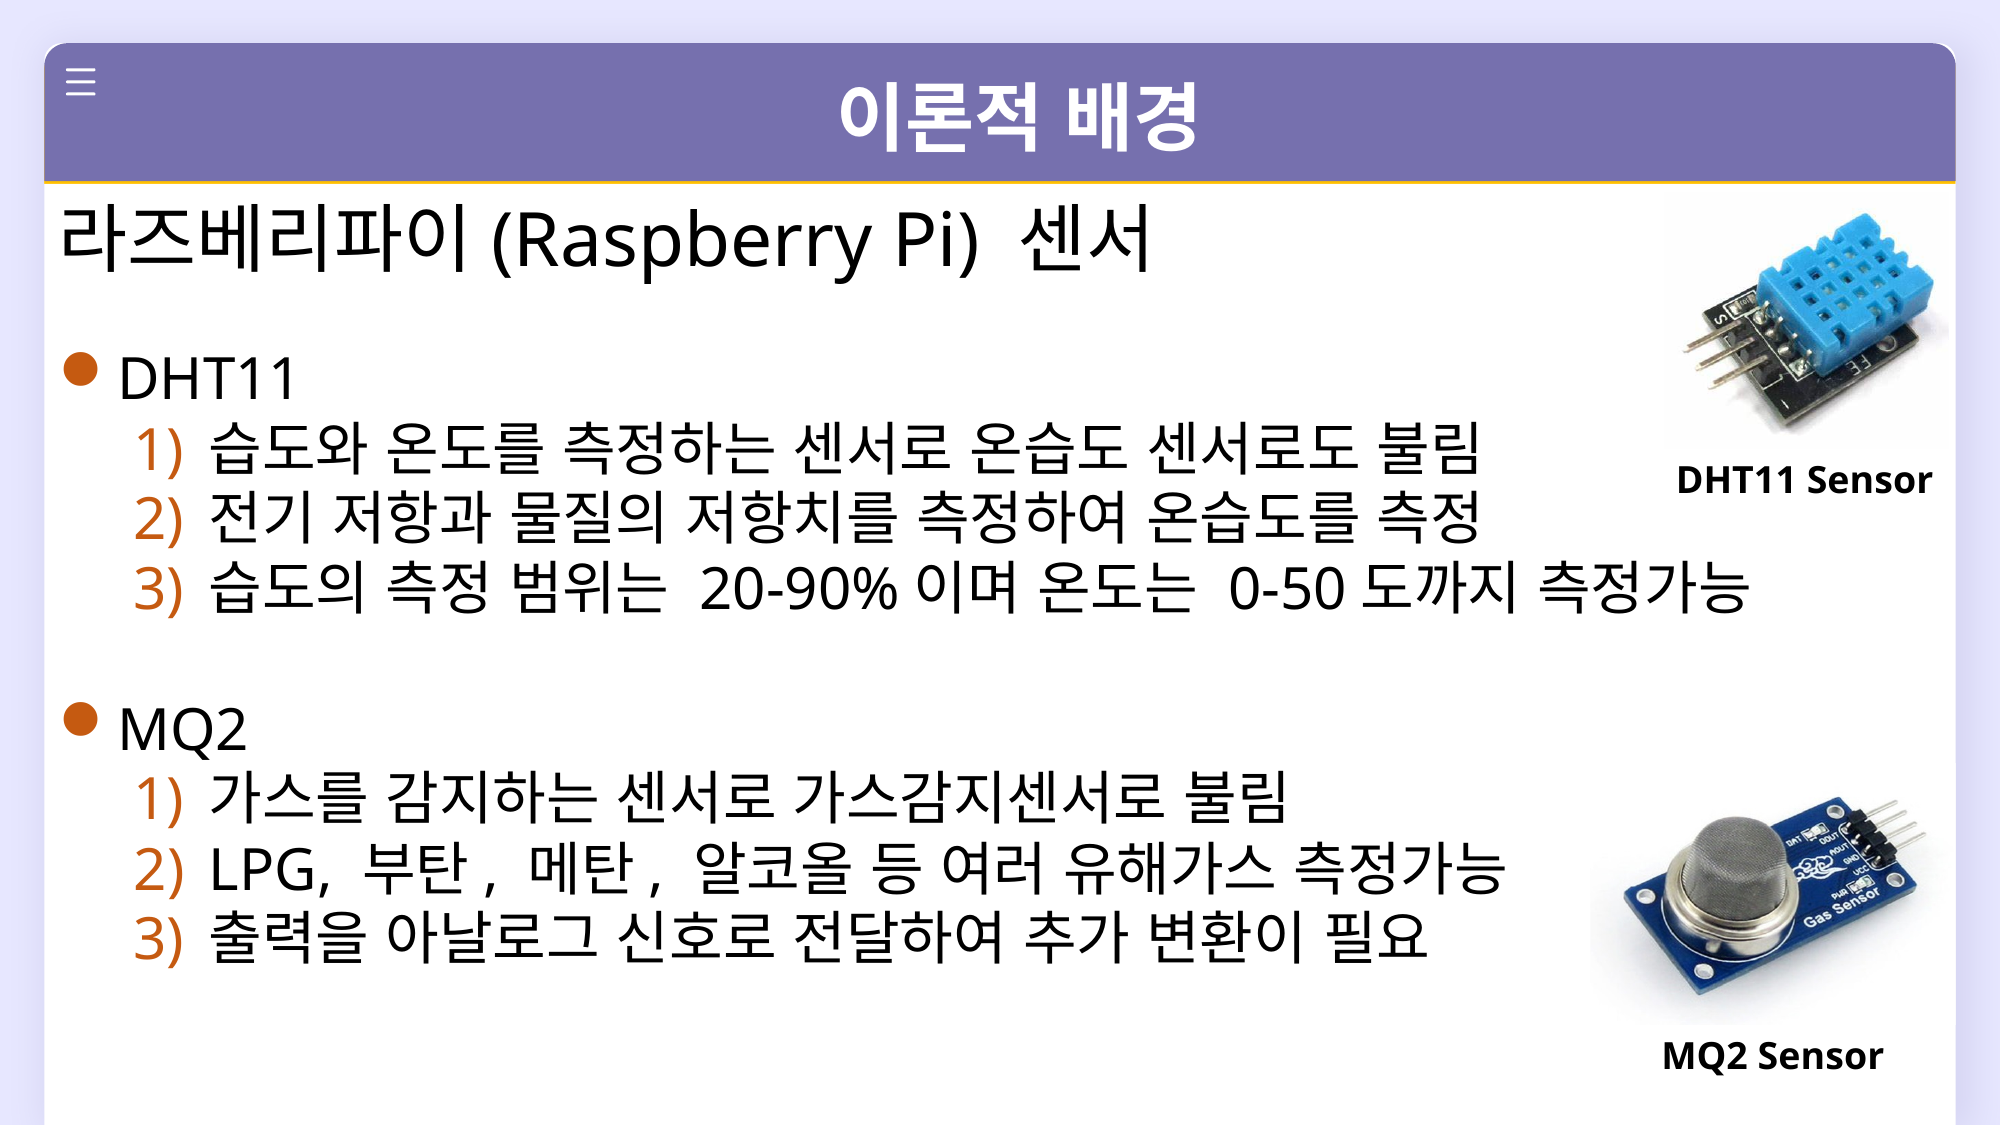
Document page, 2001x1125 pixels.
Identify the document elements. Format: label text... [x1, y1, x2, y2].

picture [1664, 192, 1949, 449]
text_box [64, 91, 97, 97]
text_box [64, 67, 97, 73]
text_box [43, 185, 1957, 1125]
text_box 라즈베리파이(Raspberry Pi) 센서 DHT11 습도와 온도를 측정하는 센서로 온습도 센서로도 불림 전기 저항과 물질의 저항치를 측정하여 온습도를 측정 습도의 측정 범위는 20-90%이며 온도는 0-50도까지 측정가능 MQ2 가스를 감지하는 센서로 가스감지센서로 불림 LPG, 부탄, 메탄, 알코올 등 여러 유해가스 측정가능 출력을 아날로그 신호로 전달하여 추가 변환이 필요 [44, 184, 1956, 1049]
text_box DHT11 Sensor [1661, 448, 1949, 509]
picture [1590, 763, 1956, 1025]
text_box 이론적 배경 [43, 41, 1957, 183]
text_box MQ2 Sensor [1646, 1025, 1900, 1085]
text_box [64, 79, 97, 85]
